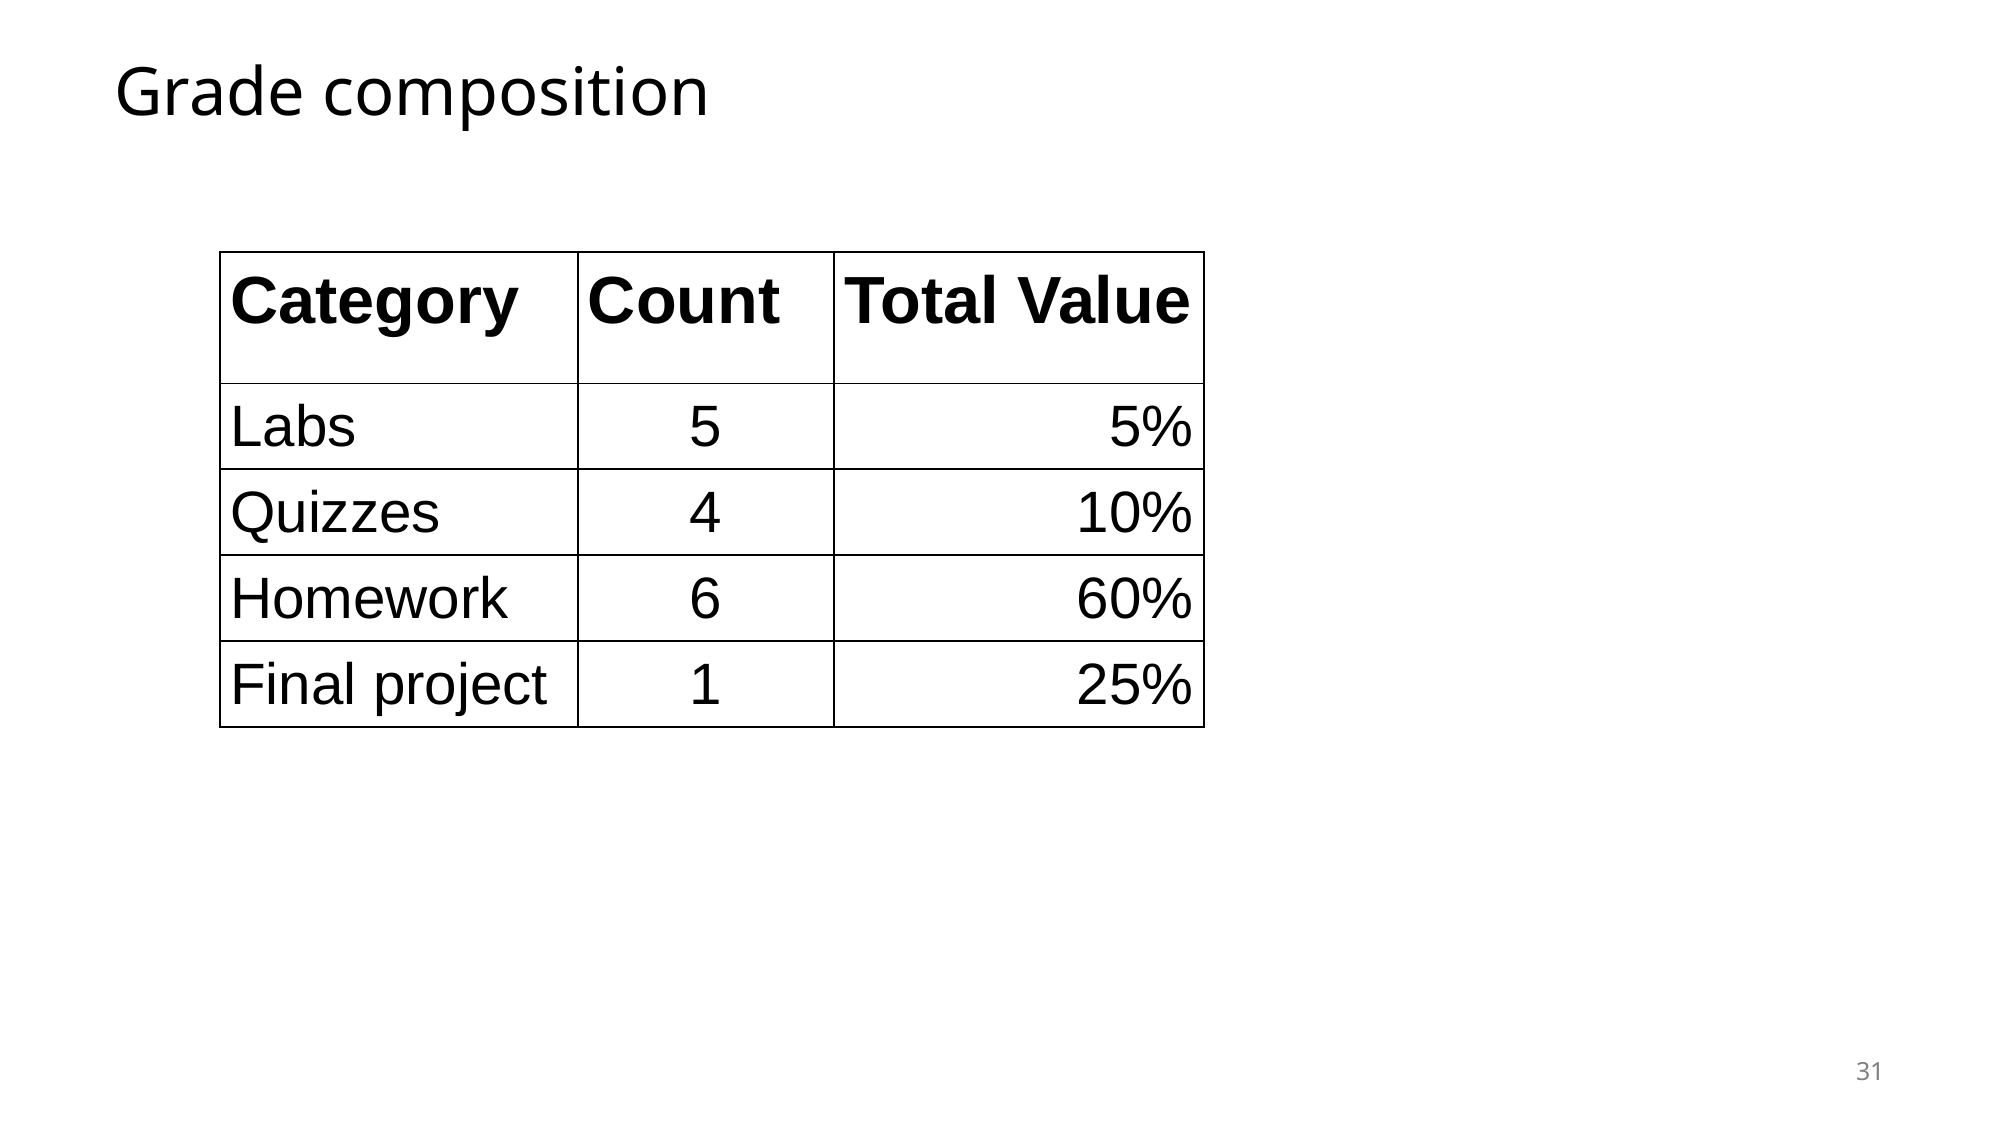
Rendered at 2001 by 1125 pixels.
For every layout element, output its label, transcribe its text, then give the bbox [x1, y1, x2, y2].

table_cell Quizzes [221, 470, 577, 554]
table_header Count [579, 253, 833, 383]
table_cell 4 [579, 470, 833, 554]
table_cell 1 [579, 642, 833, 726]
table_cell 10% [835, 470, 1203, 554]
table_cell 6 [579, 556, 833, 640]
table_cell 5% [835, 384, 1203, 468]
table_cell Homework [221, 556, 577, 640]
table_cell 5 [579, 384, 833, 468]
slide_number 31 [1749, 1042, 1900, 1103]
table_cell Final project [221, 642, 577, 726]
title Grade composition [99, 75, 1900, 150]
table_header Total Value [835, 253, 1203, 383]
table_cell Labs [221, 384, 577, 468]
table_cell 60% [835, 556, 1203, 640]
text_box [0, 0, 2000, 75]
table_cell 25% [835, 642, 1203, 726]
table_header Category [221, 253, 577, 383]
